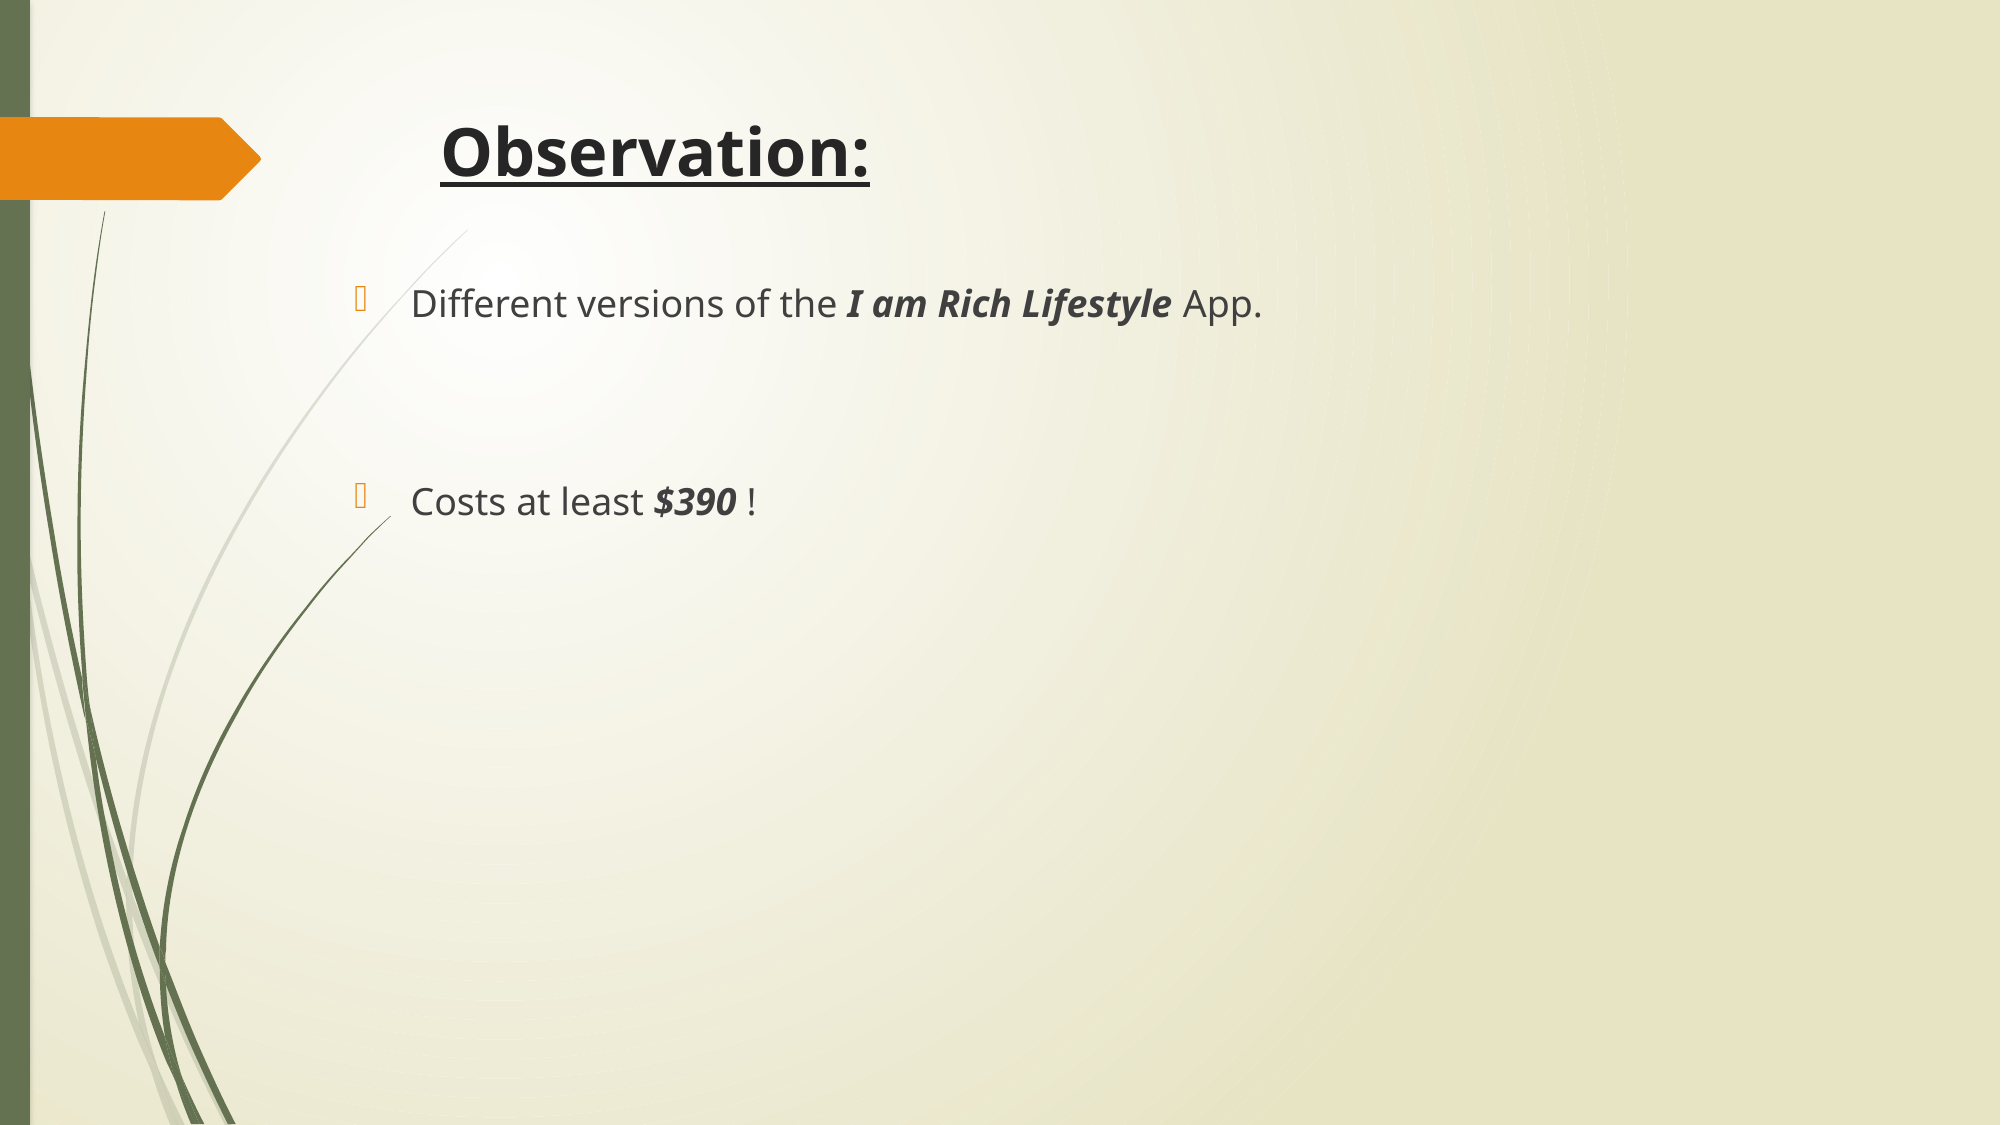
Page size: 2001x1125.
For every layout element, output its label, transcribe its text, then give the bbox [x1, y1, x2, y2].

title Observation: [425, 102, 1888, 313]
list Different versions of the I am Rich Lifestyle App. Costs at least $390 ! [339, 272, 1802, 893]
